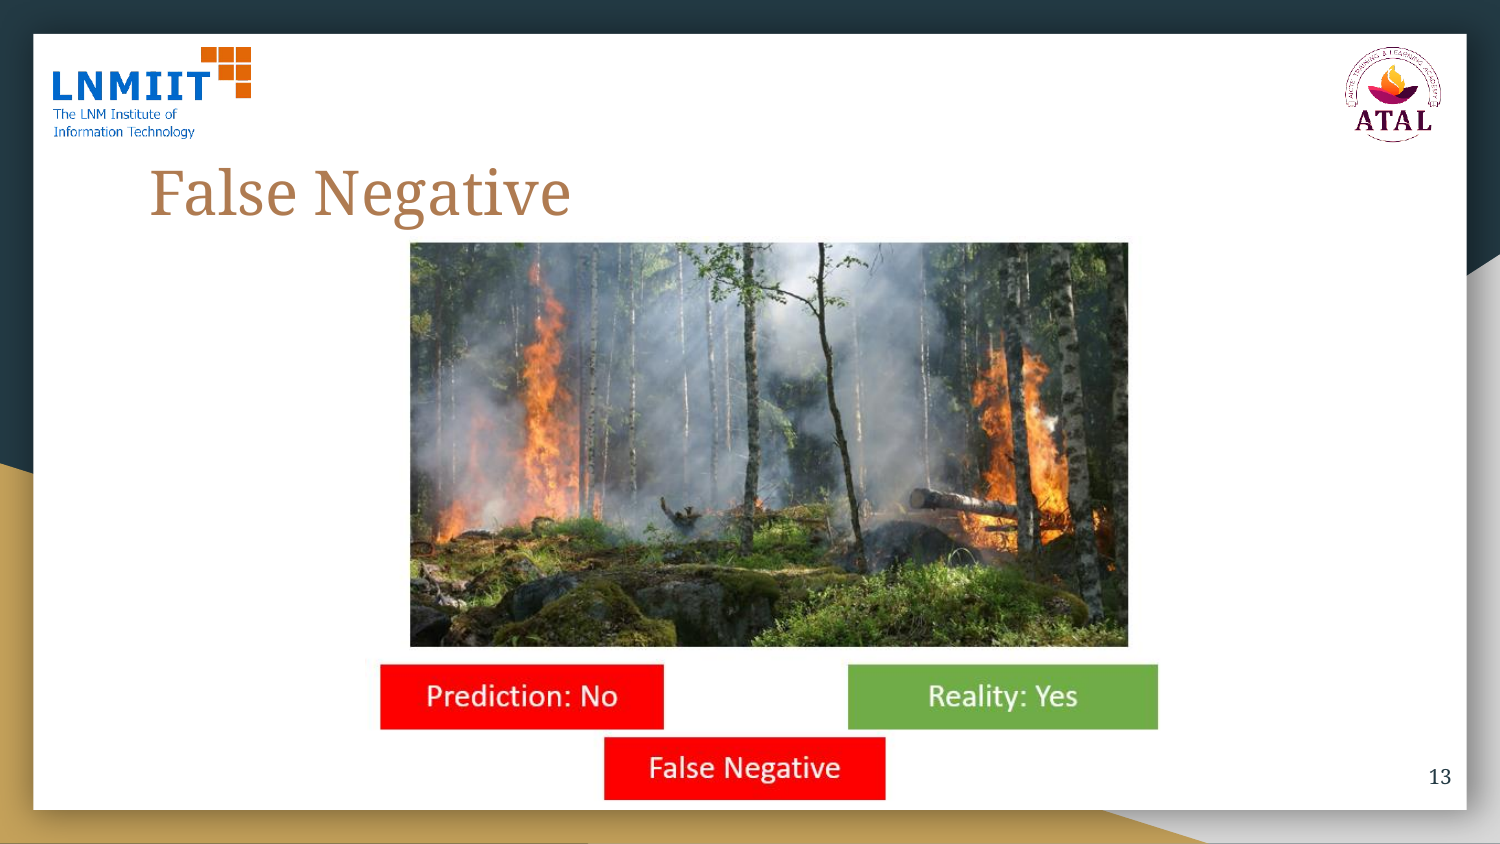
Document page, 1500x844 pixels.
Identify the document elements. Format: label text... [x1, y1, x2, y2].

picture [365, 235, 1168, 811]
title False Negative [134, 138, 1366, 243]
picture [1332, 43, 1447, 143]
slide_number 13 [1376, 745, 1467, 810]
picture [53, 47, 251, 139]
